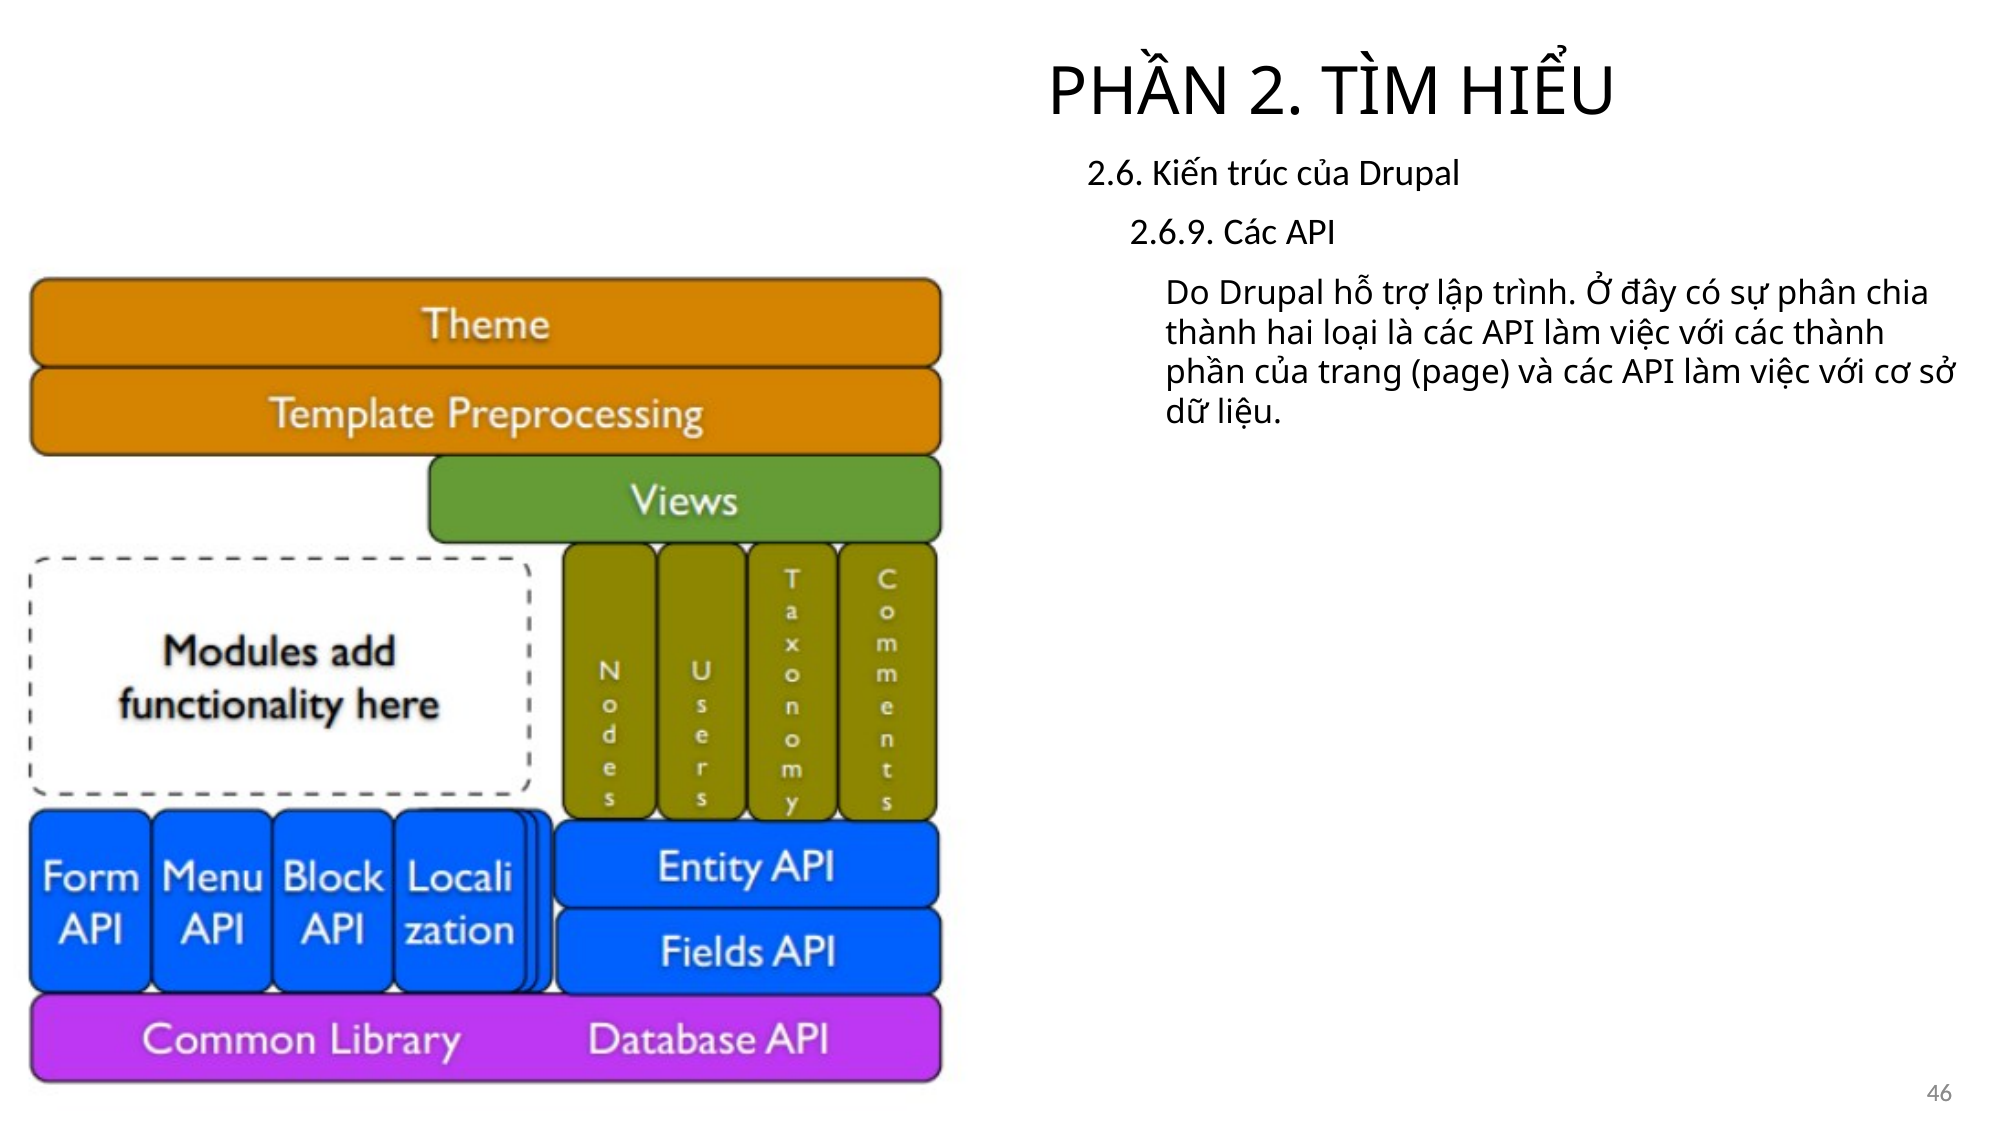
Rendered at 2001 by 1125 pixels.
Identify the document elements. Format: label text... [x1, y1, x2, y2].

text_box 2.6. Kiến trúc của Drupal [1072, 140, 1915, 200]
picture [0, 0, 1000, 1125]
text_box 2.6.9. Các API [1114, 199, 1958, 260]
text_box Do Drupal hỗ trợ lập trình. Ở đây có sự phân chia thành hai loại là các API làm việc với các thành phần của trang (page) và các API làm việc với cơ sở dữ liệu. [1150, 263, 1978, 438]
slide_number 46 [1894, 1061, 1968, 1121]
title Phần 2. Tìm hiểu [1032, 0, 2000, 145]
